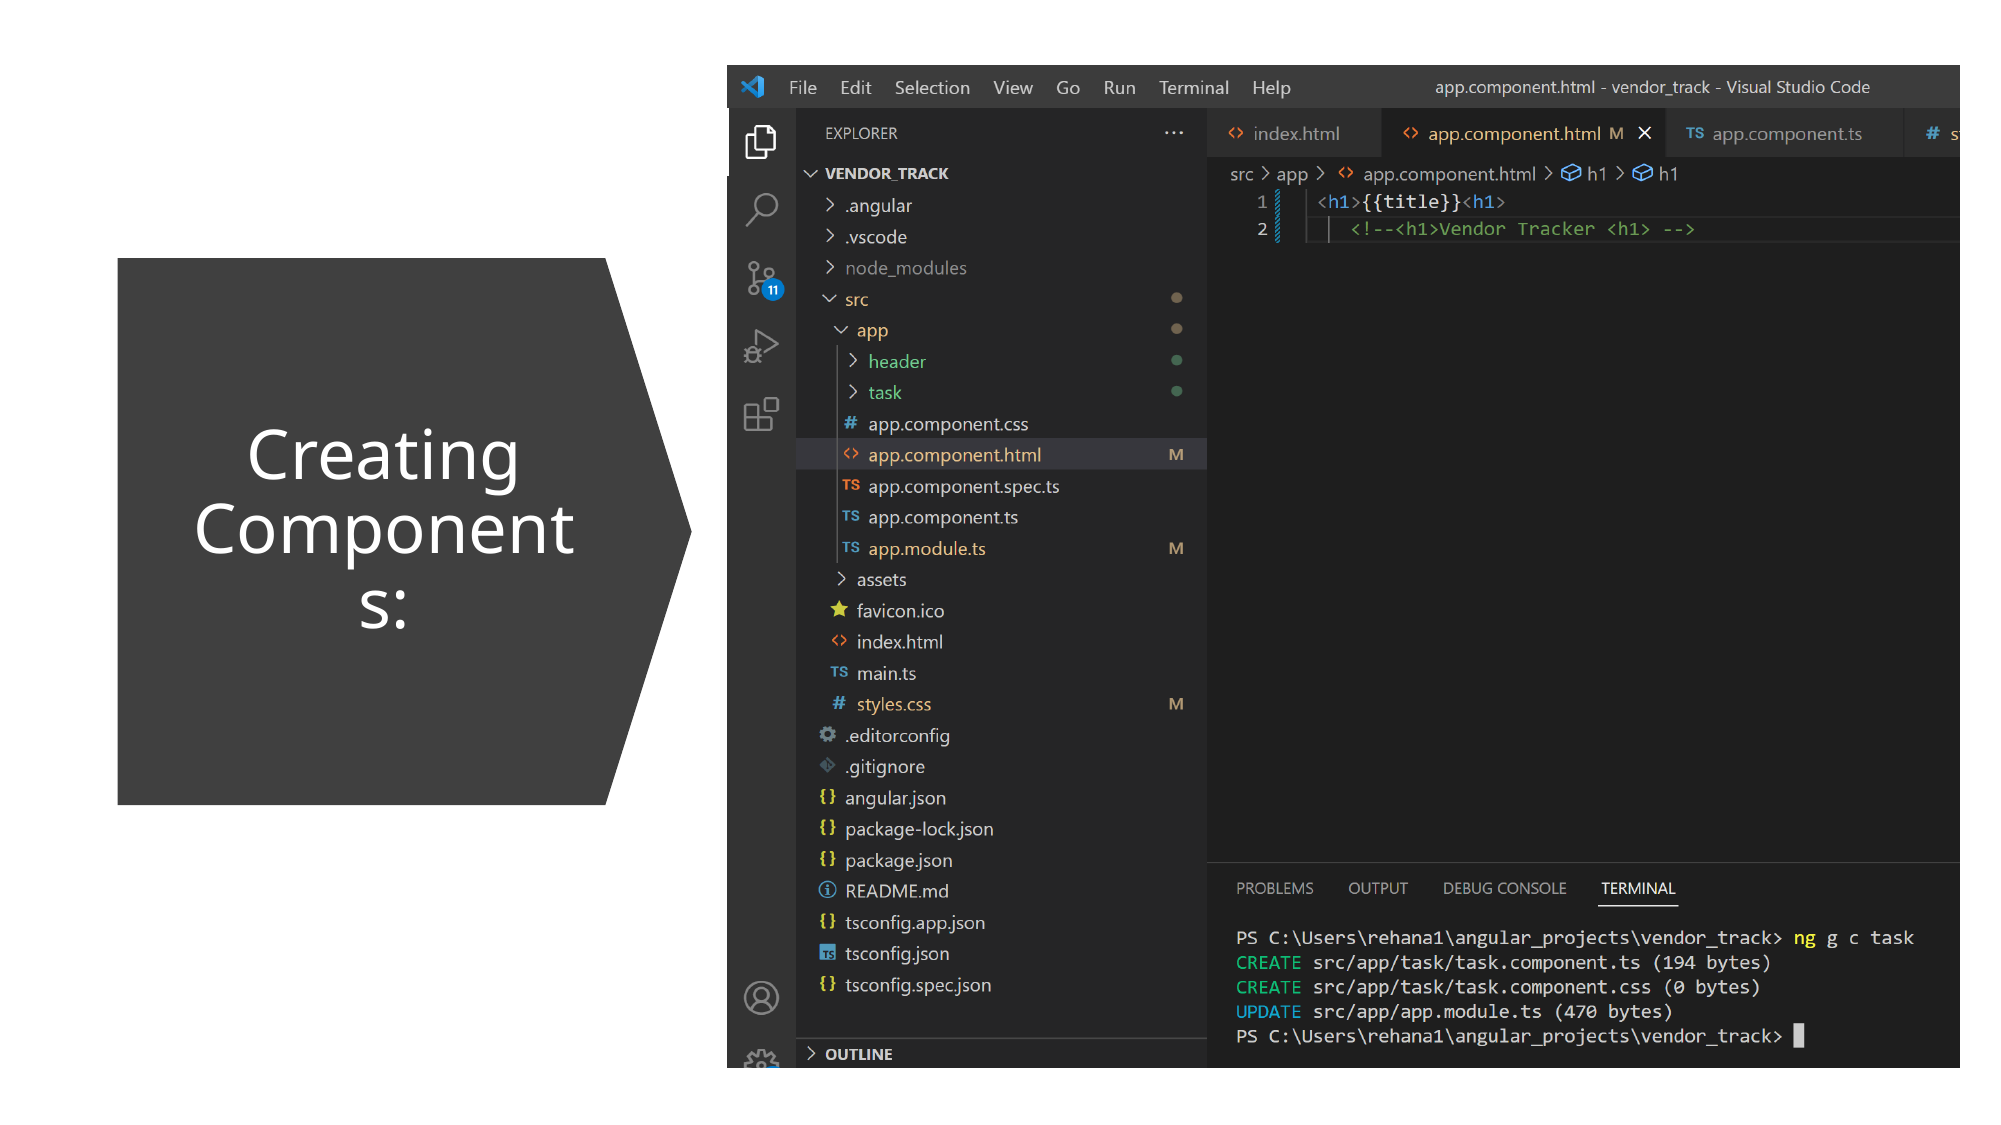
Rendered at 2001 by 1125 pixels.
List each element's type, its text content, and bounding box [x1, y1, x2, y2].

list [727, 65, 1960, 1068]
title Creating Components: [168, 322, 601, 741]
text_box [116, 257, 693, 807]
